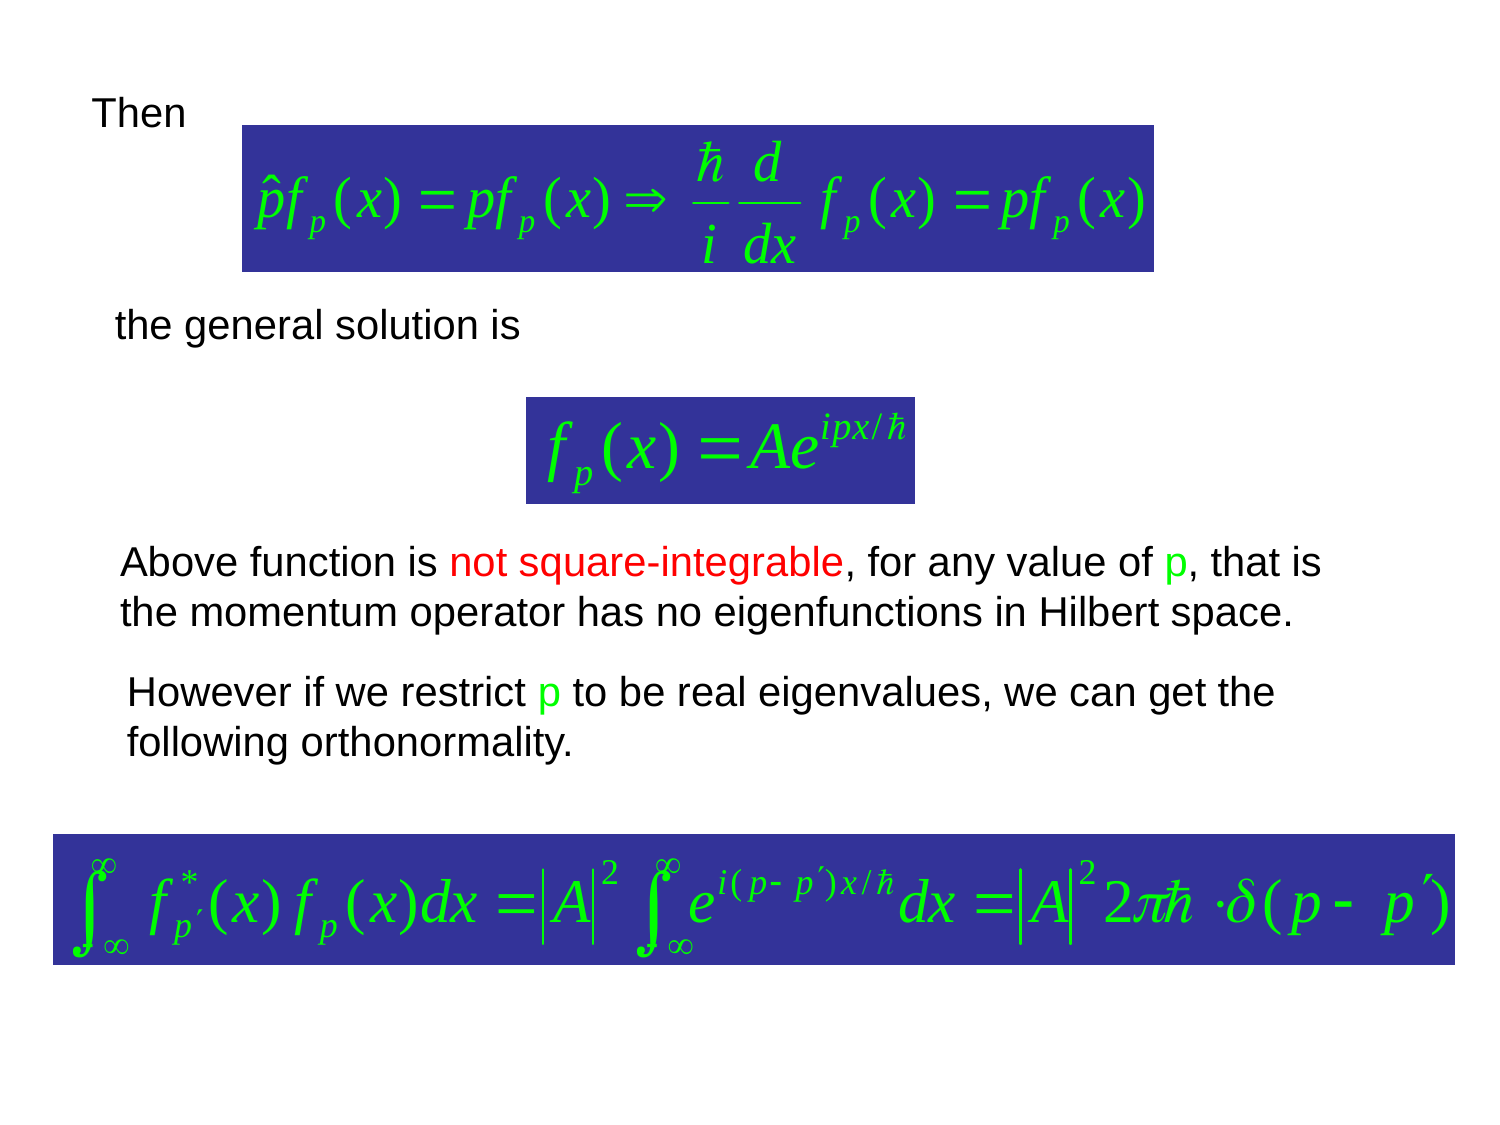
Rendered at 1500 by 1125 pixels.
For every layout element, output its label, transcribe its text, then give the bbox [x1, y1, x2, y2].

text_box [525, 396, 916, 504]
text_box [52, 833, 1456, 966]
text_box Above function is not square-integrable, for any value of p, that is the momentum operator has no eigenfunctions in Hilbert space. [105, 527, 1388, 642]
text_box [241, 125, 1155, 273]
text_box However if we restrict p to be real eigenvalues, we can get the following orthonormality. [112, 656, 1395, 772]
text_box Then [76, 78, 290, 143]
text_box the general solution is [100, 290, 536, 356]
